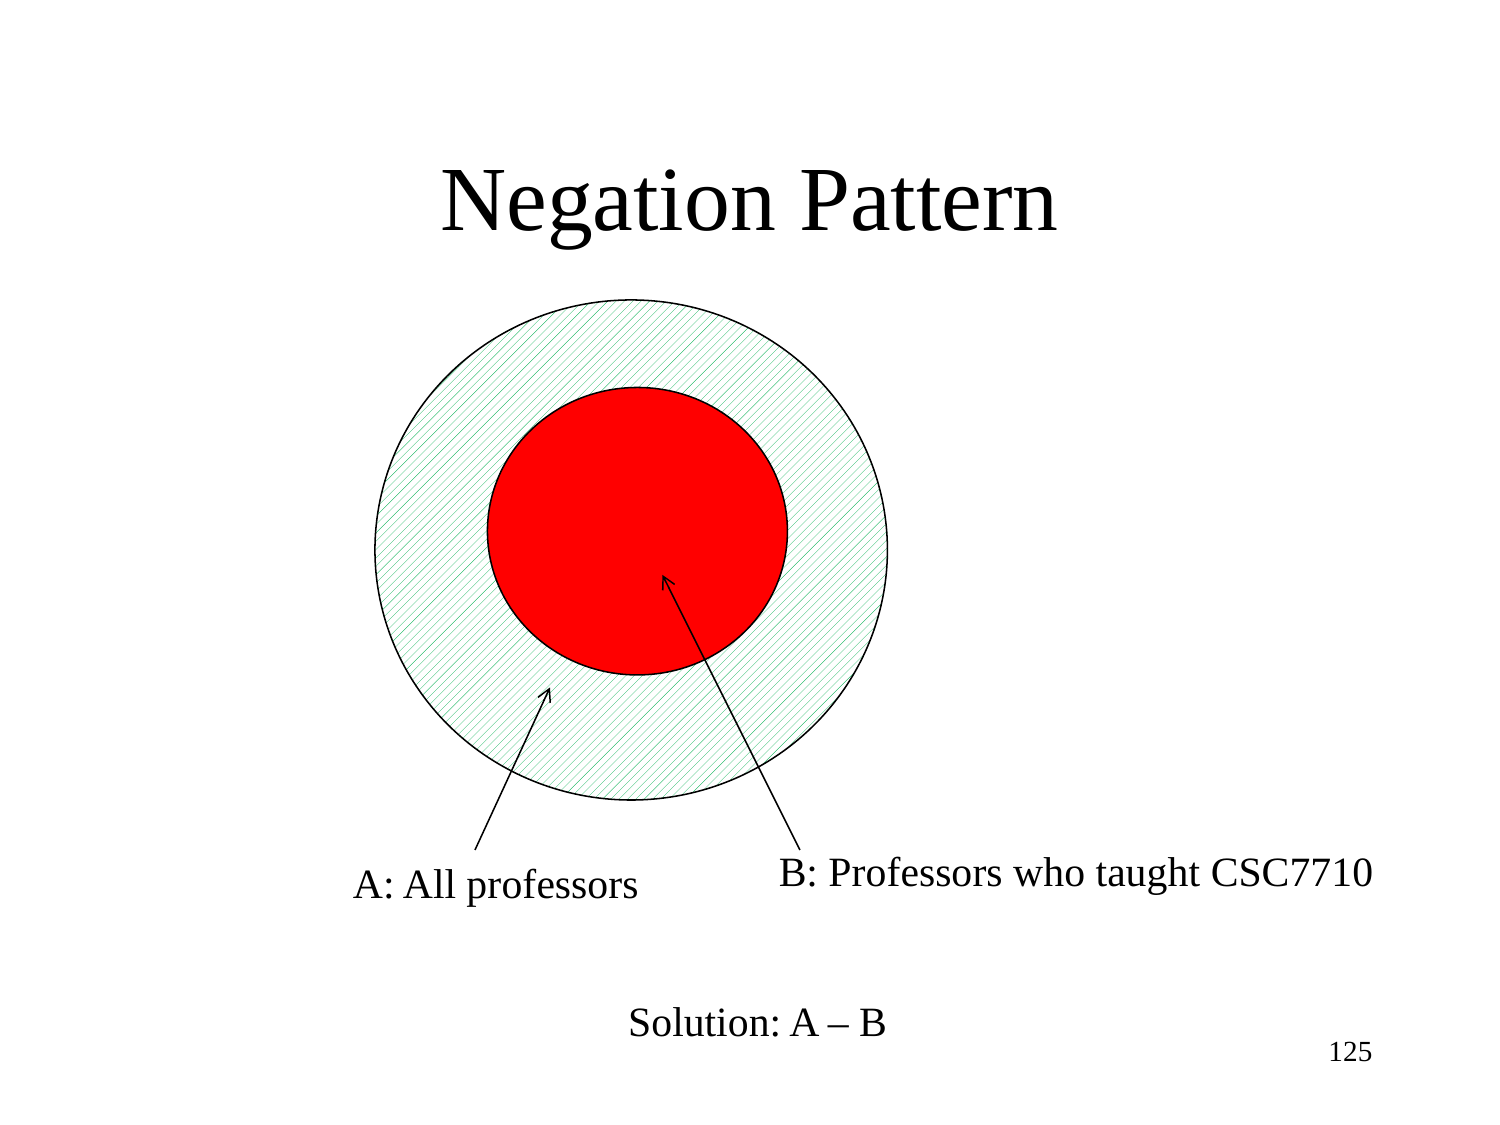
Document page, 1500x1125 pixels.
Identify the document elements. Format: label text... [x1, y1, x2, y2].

text_box Solution: A – B [613, 987, 913, 1103]
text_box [662, 574, 801, 851]
slide_number 125 [1074, 1024, 1388, 1101]
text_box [474, 687, 551, 851]
text_box [487, 387, 788, 675]
text_box B: Professors who taught CSC7710 [764, 837, 1390, 903]
title Negation Pattern [112, 99, 1388, 288]
text_box [374, 299, 888, 801]
text_box A: All professors [338, 849, 654, 915]
